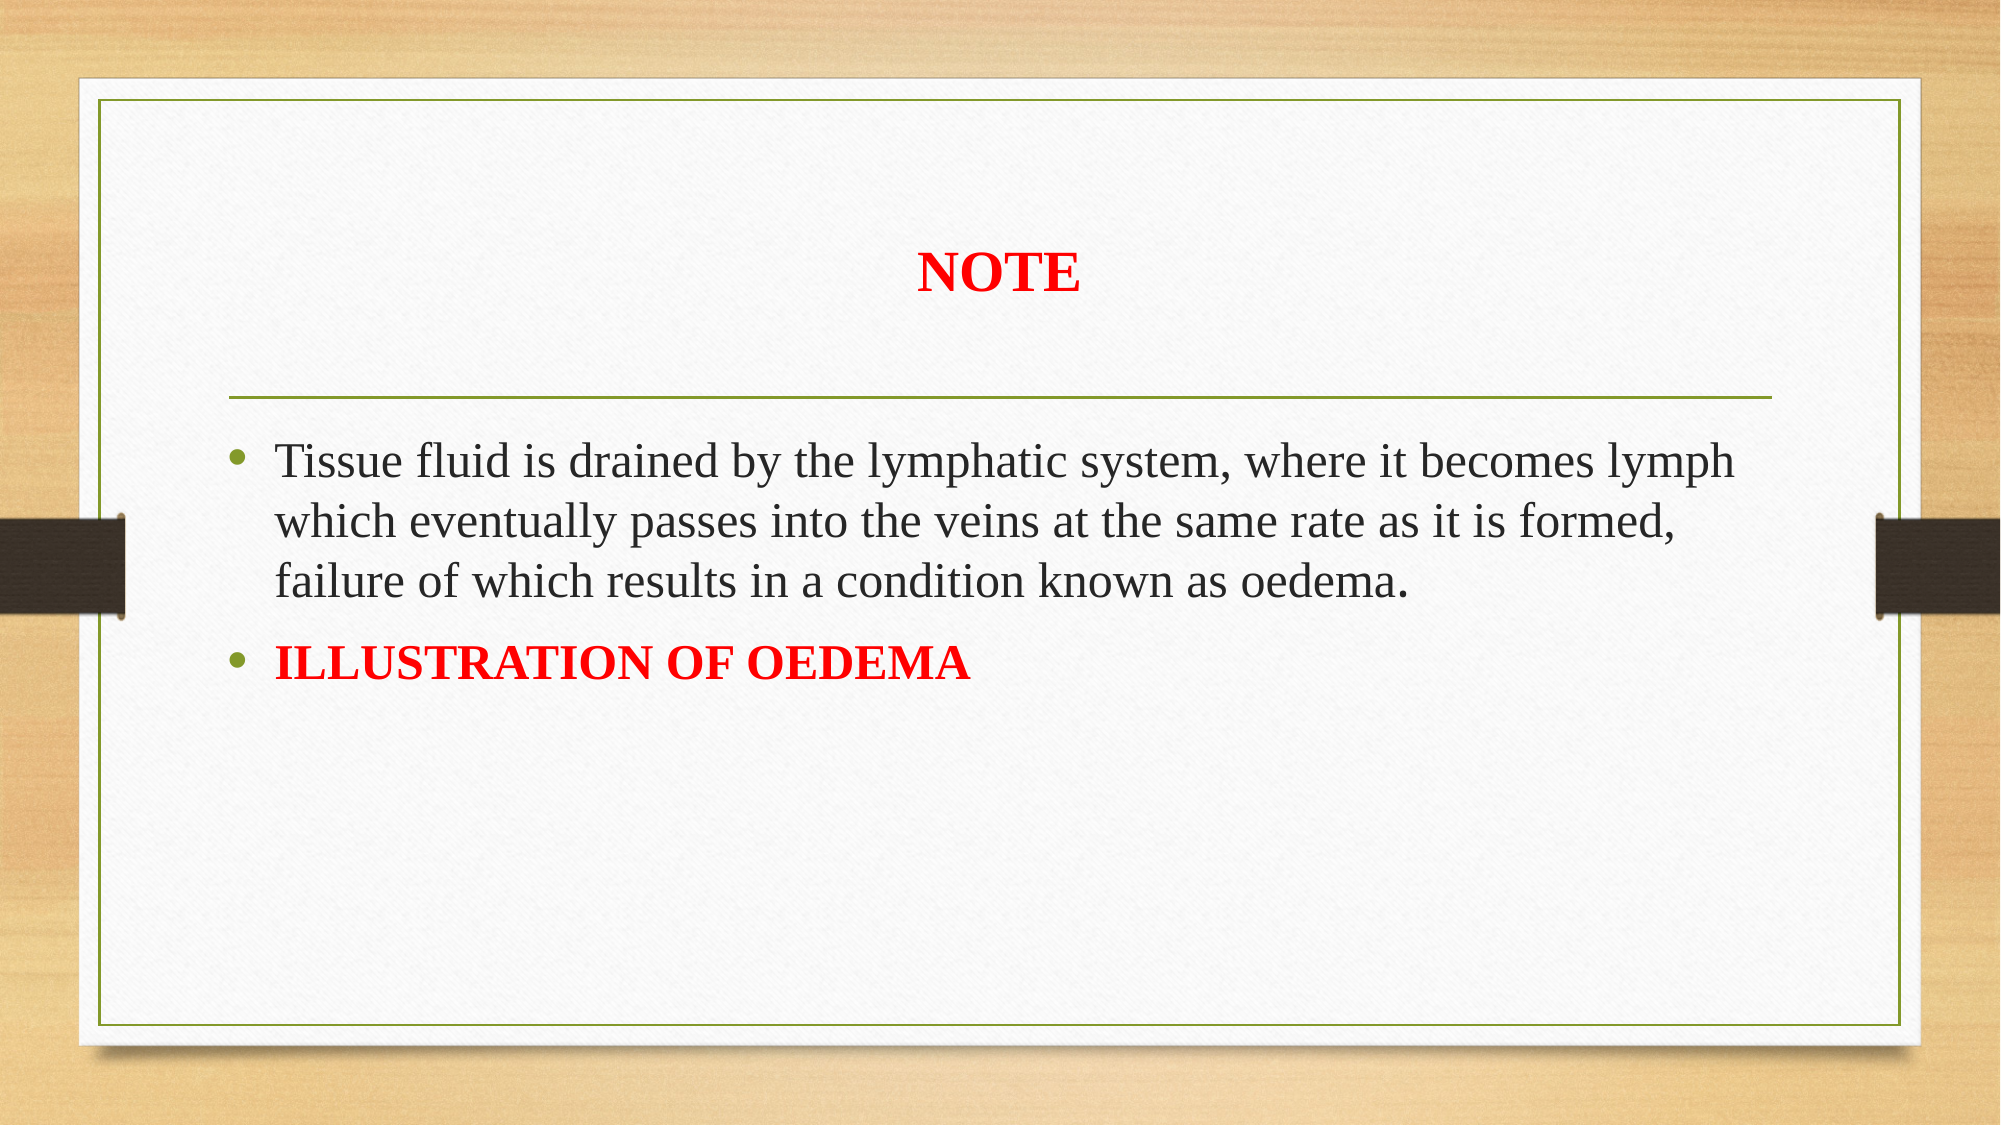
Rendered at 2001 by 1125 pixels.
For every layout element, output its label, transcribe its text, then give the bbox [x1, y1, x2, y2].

title NOTE [212, 161, 1788, 375]
picture [0, 0, 2001, 1125]
list Tissue fluid is drained by the lymphatic system, where it becomes lymph which eventually passes into the veins at the same rate as it is formed, failure of which results in a condition known as oedema. ILLUSTRATION OF OEDEMA [212, 419, 1788, 964]
